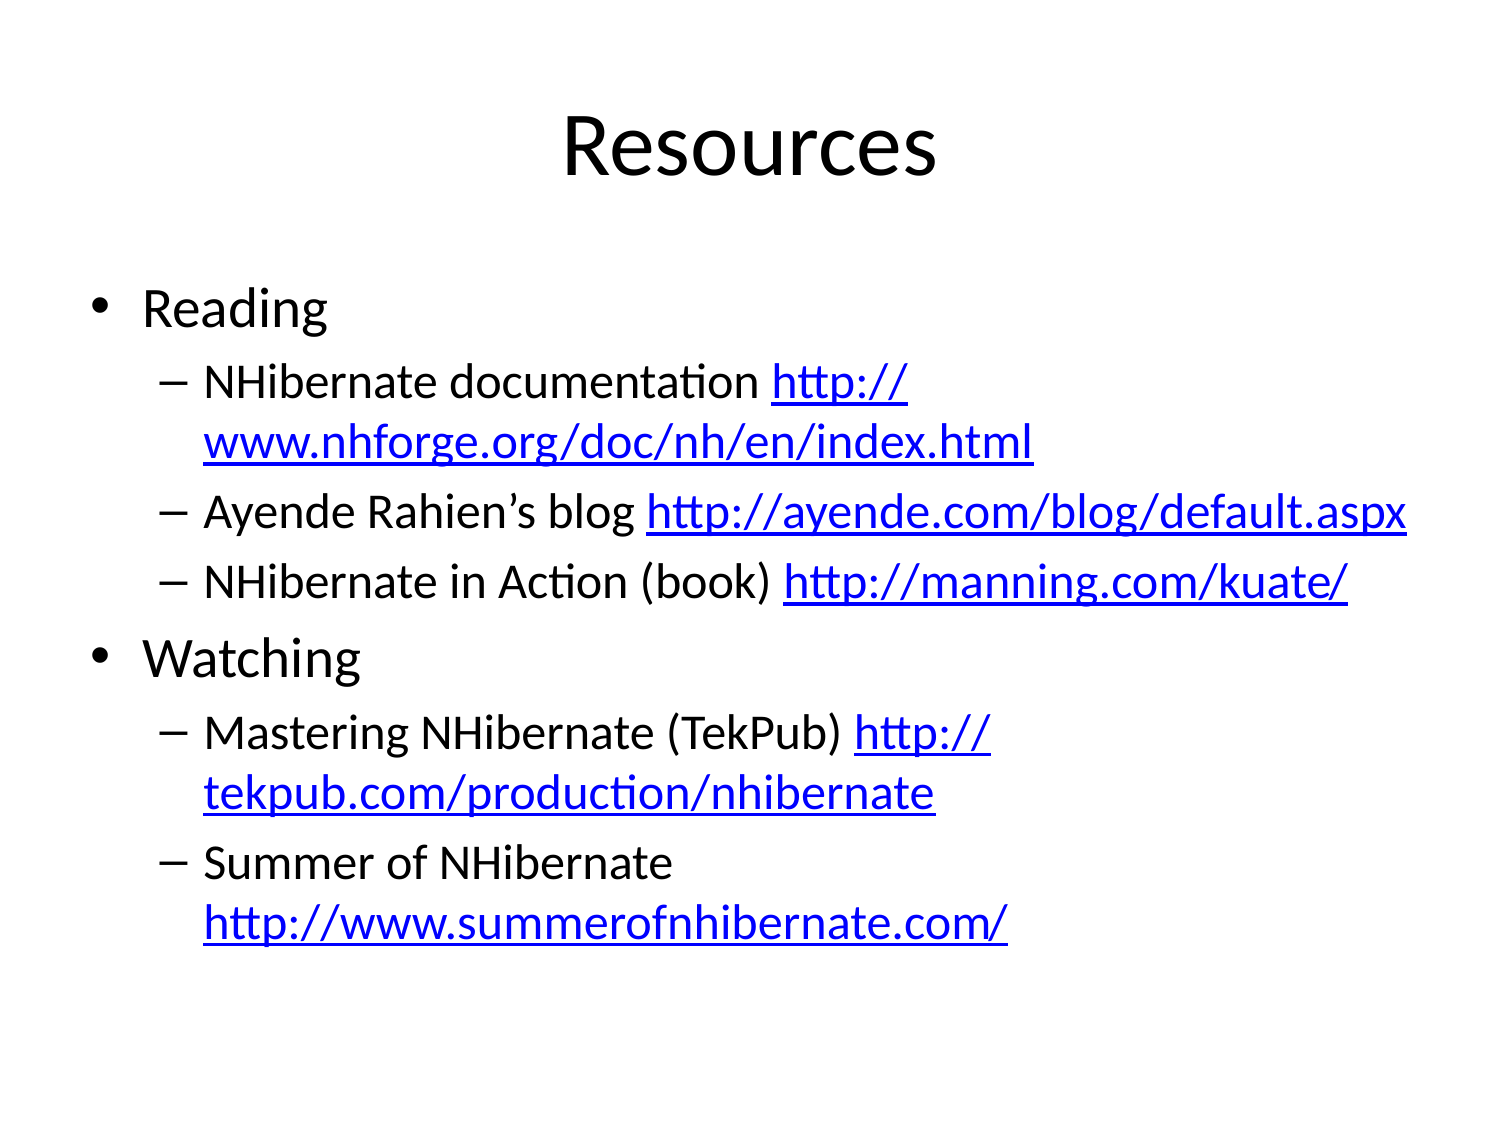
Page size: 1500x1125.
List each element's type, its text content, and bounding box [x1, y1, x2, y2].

title Resources [75, 45, 1425, 233]
list Reading NHibernate documentation http://www.nhforge.org/doc/nh/en/index.html Ayende Rahien’s blog http://ayende.com/blog/default.aspx NHibernate in Action (book) http://manning.com/kuate/ Watching Mastering NHibernate (TekPub) http://tekpub.com/production/nhibernate Summer of NHibernate http://www.summerofnhibernate.com/ [75, 262, 1425, 1005]
